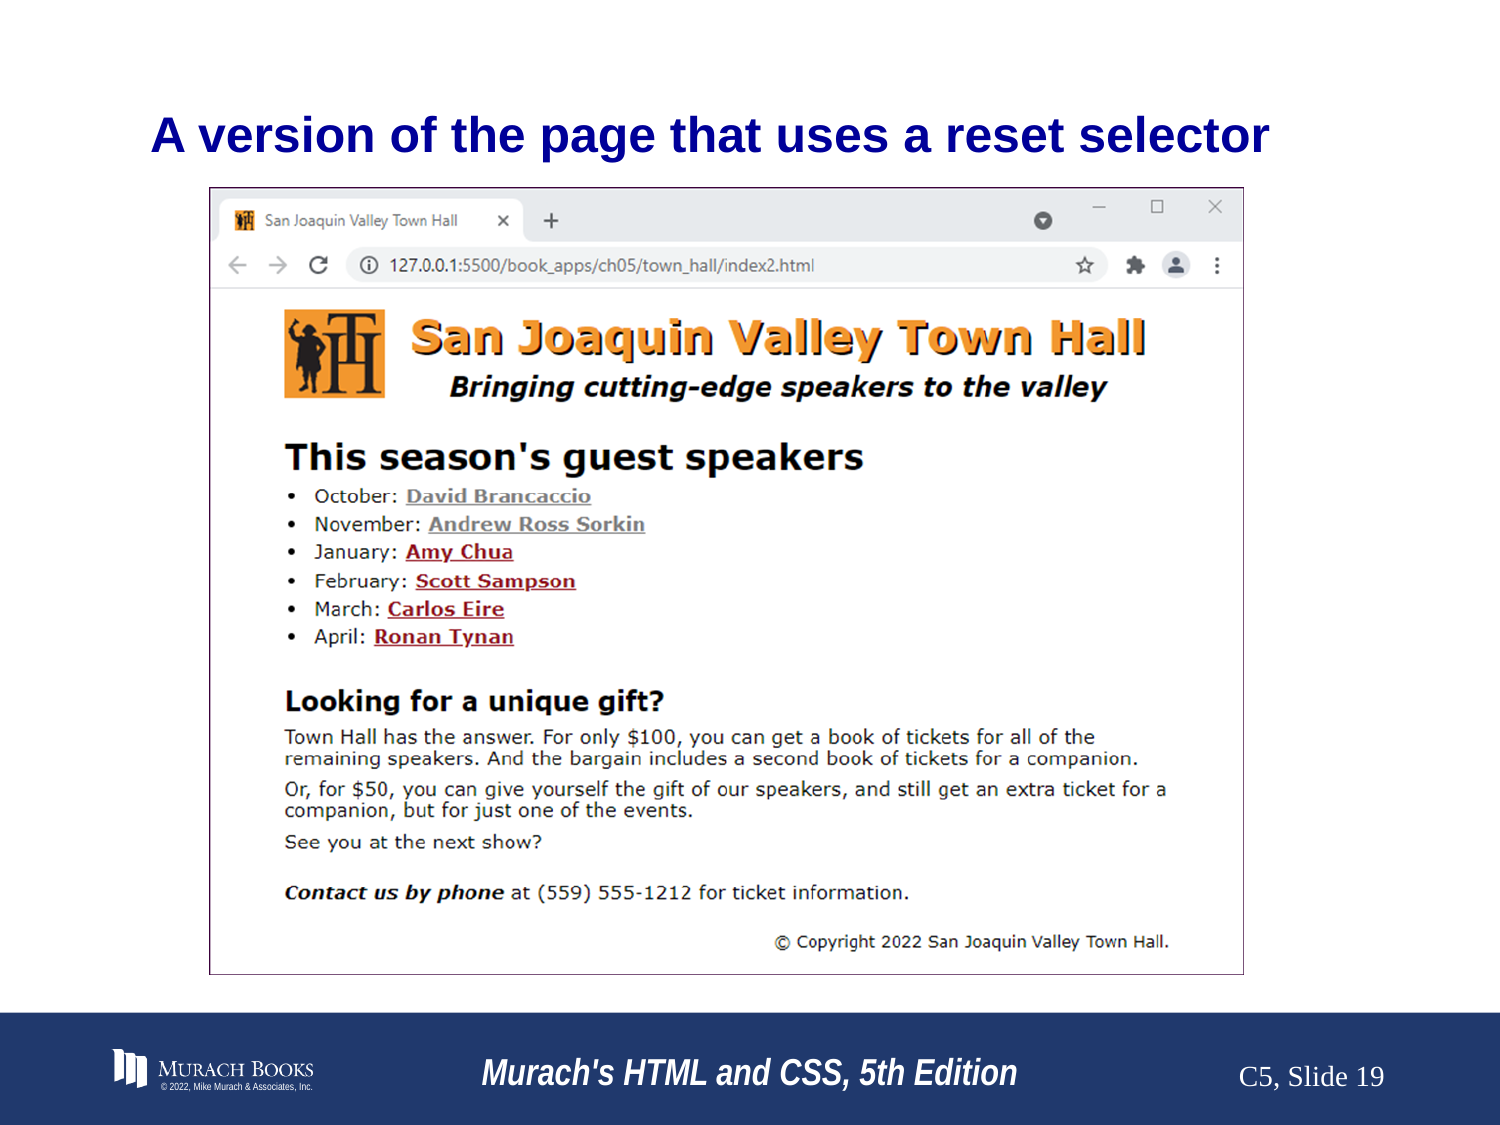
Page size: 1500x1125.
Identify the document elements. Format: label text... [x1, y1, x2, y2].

footer © 2022, Mike Murach & Associates, Inc. [12, 1025, 463, 1100]
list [208, 187, 1244, 976]
slide_number C5, Slide ‹#› [1087, 1025, 1400, 1100]
title A version of the page that uses a reset selector [150, 38, 1350, 227]
slide_number Murach's HTML and CSS, 5th Edition [463, 1025, 1050, 1100]
